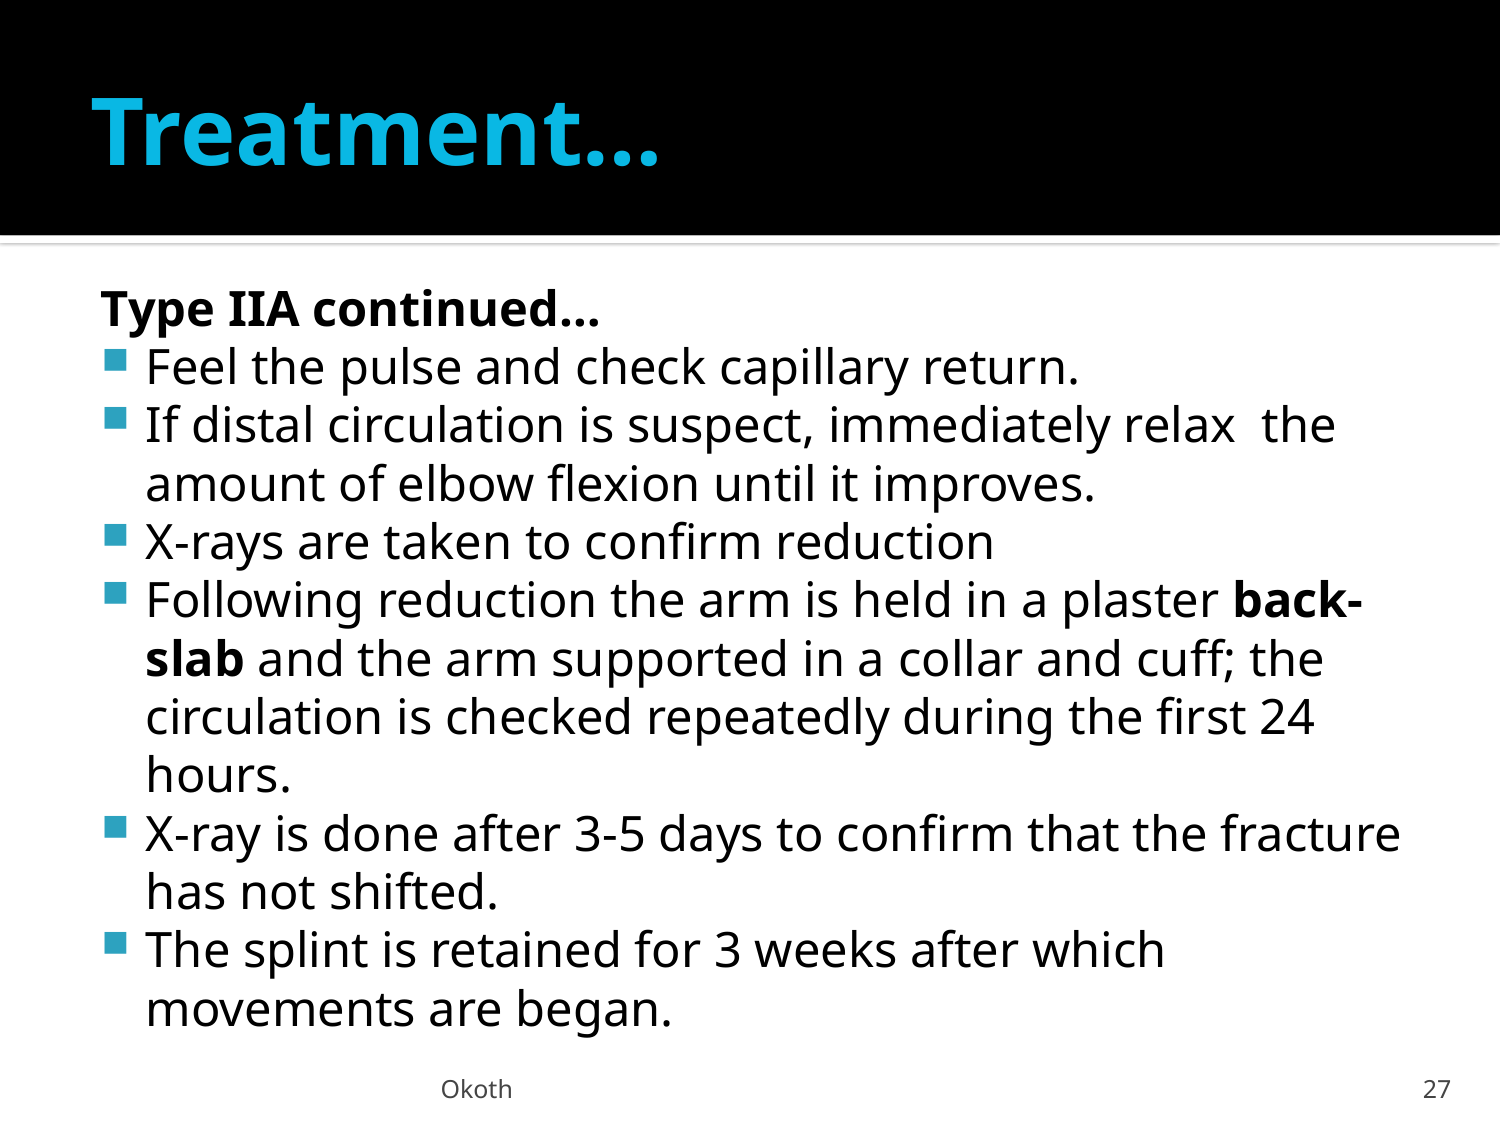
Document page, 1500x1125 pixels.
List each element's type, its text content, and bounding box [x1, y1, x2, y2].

footer Okoth [433, 1062, 1337, 1108]
title Treatment… [75, 25, 1425, 231]
slide_number 27 [1345, 1062, 1467, 1108]
list Type IIA continued… Feel the pulse and check capillary return. If distal circulation is suspect, immediately relax the amount of elbow flexion until it improves. X-rays are taken to confirm reduction Following reduction the arm is held in a plaster back-slab and the arm supported in a collar and cuff; the circulation is checked repeatedly during the first 24 hours. X-ray is done after 3-5 days to confirm that the fracture has not shifted. The splint is retained for 3 weeks after which movements are began. [75, 262, 1425, 1050]
